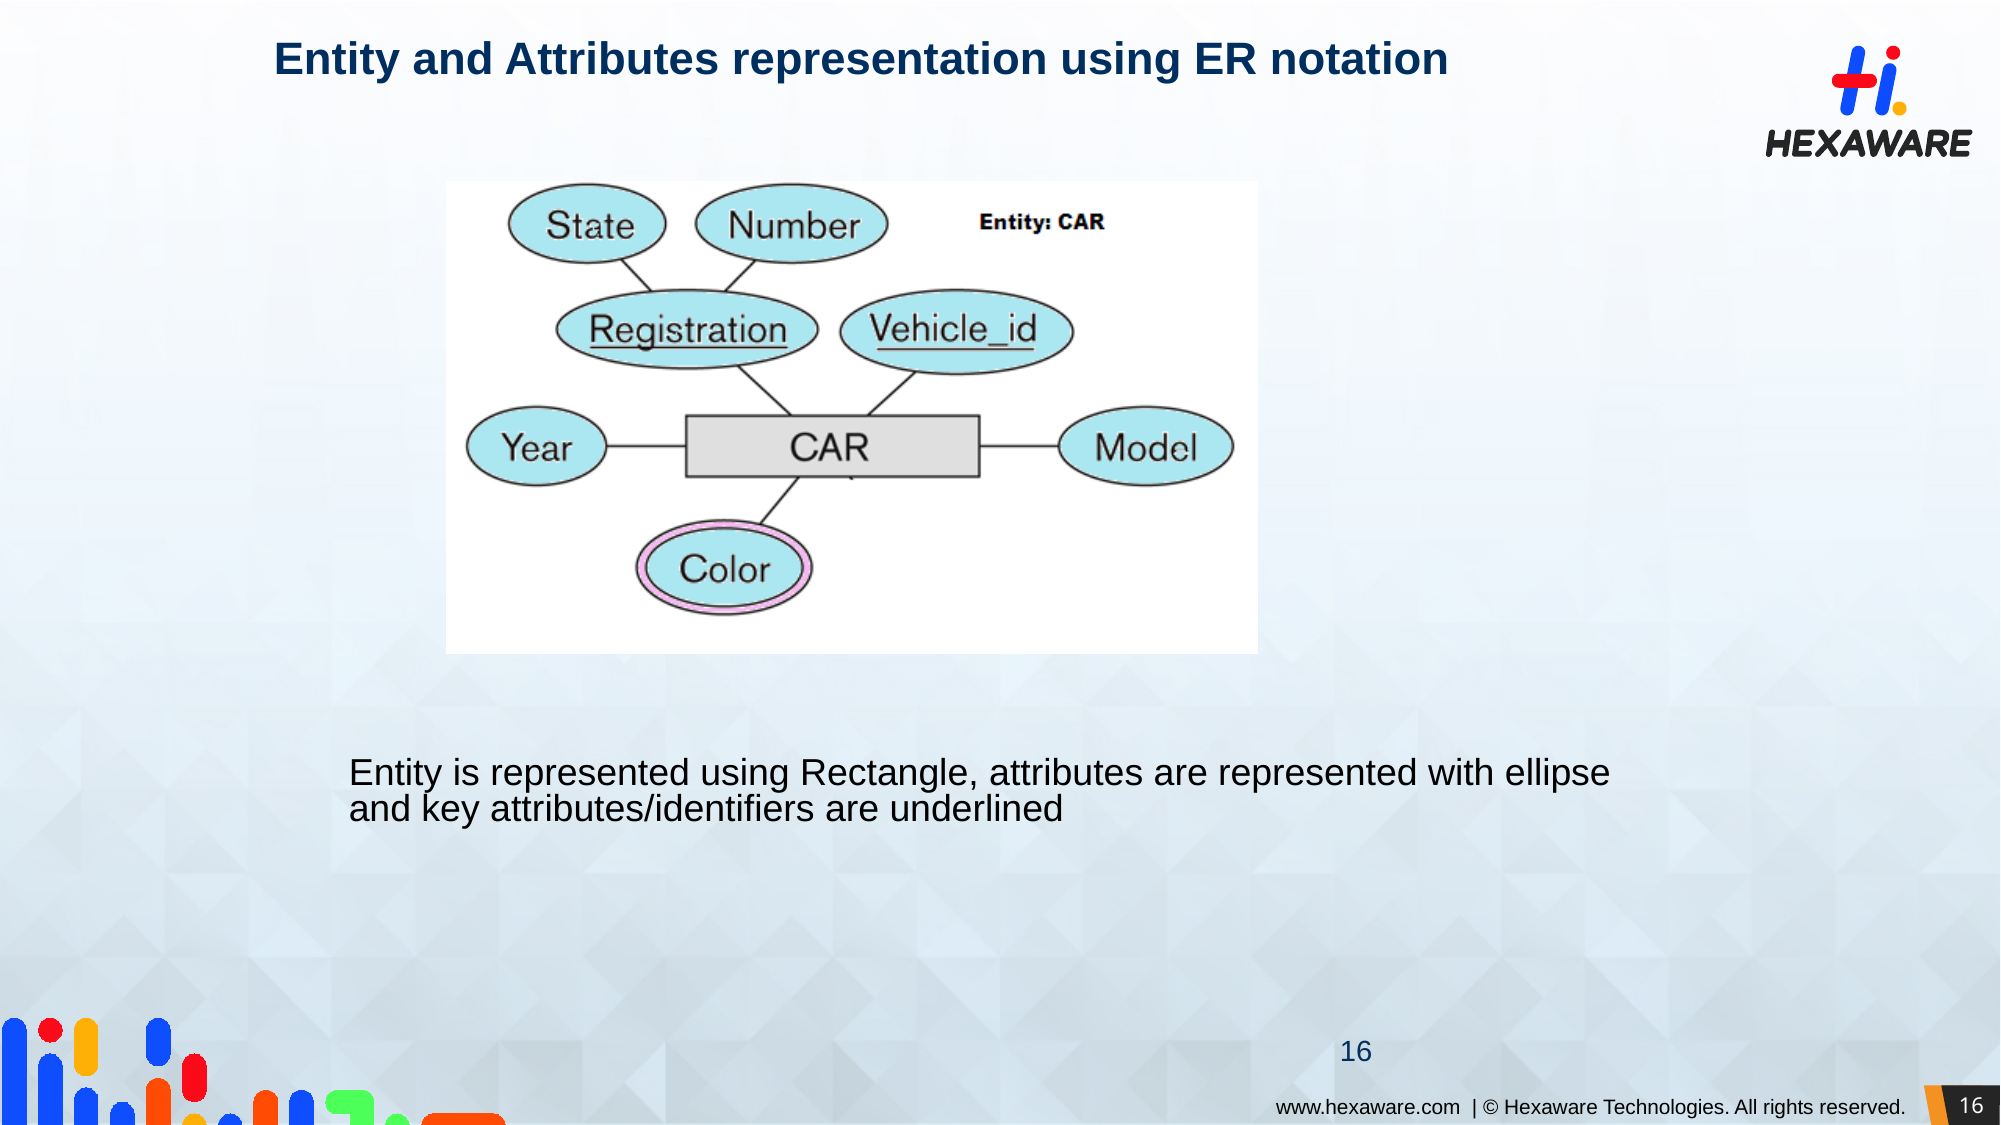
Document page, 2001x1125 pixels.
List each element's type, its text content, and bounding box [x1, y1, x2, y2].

list Entity is represented using Rectangle, attributes are represented with ellipse and key attributes/identifiers are underlined [337, 161, 1650, 899]
title Entity and Attributes representation using ER notation [262, 0, 1475, 113]
picture [0, 0, 2001, 1125]
slide_number 16 [1325, 1024, 1675, 1103]
